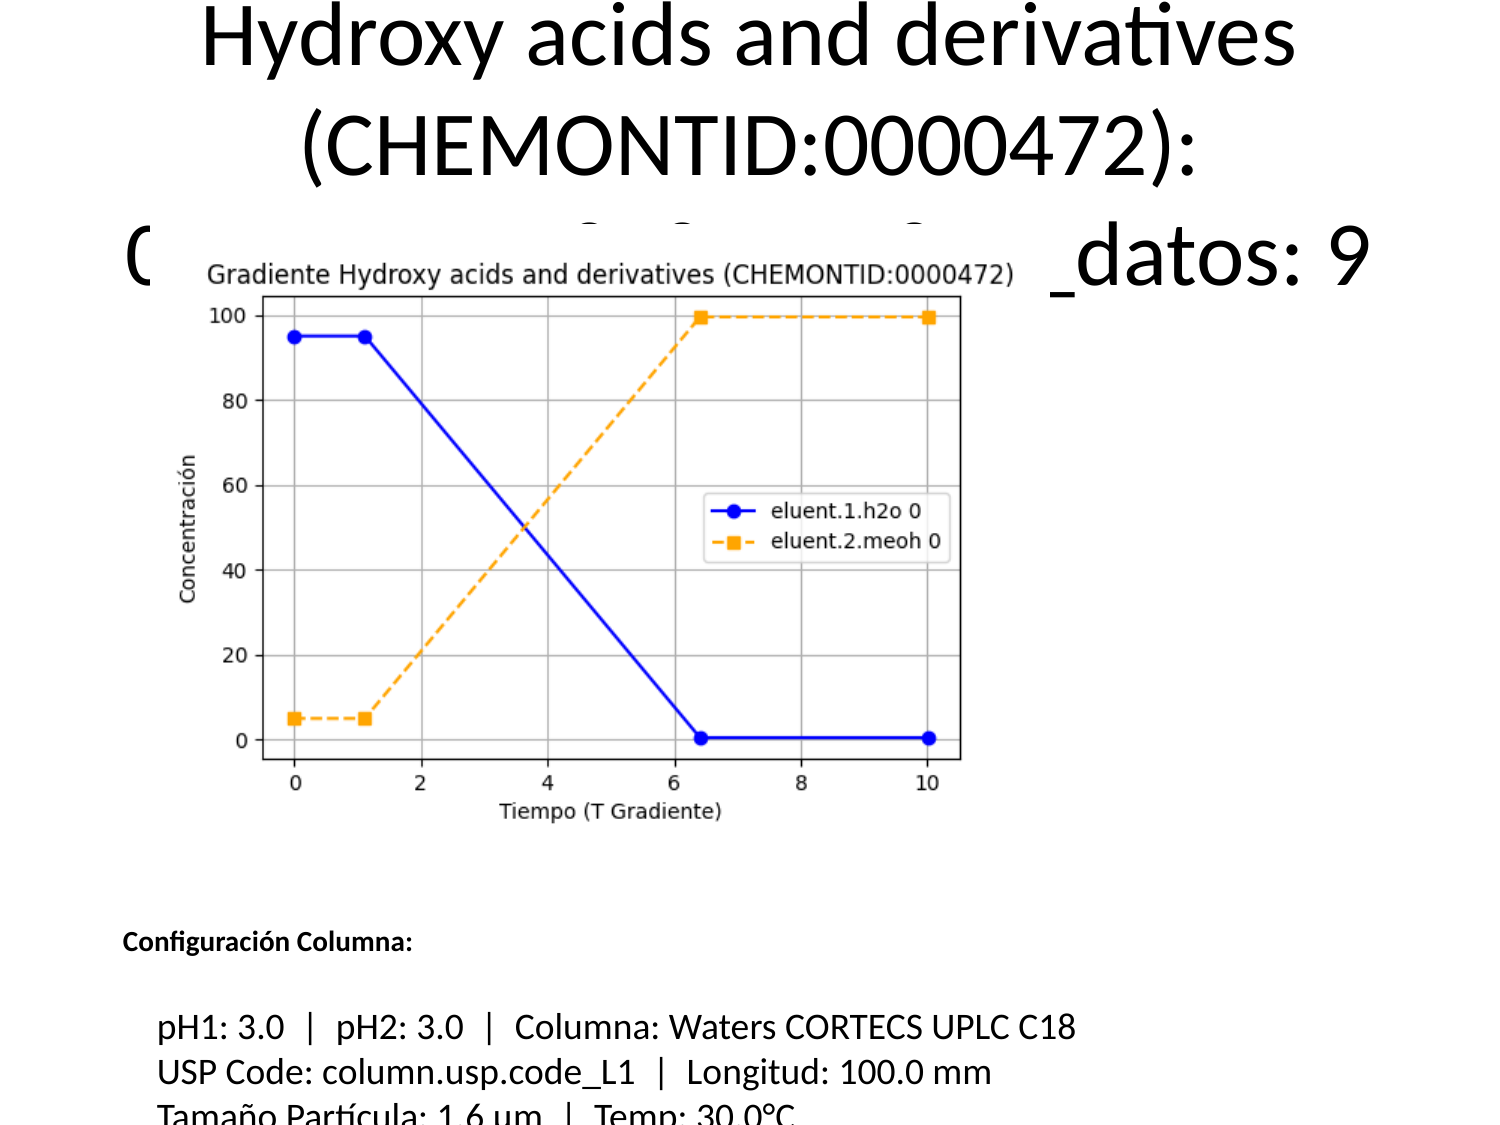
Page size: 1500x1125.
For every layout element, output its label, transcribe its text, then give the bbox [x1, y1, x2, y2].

title Hydroxy acids and derivatives (CHEMONTID:0000472): 0.9500372080857408, n_datos: 9 [75, 45, 1425, 233]
picture [149, 224, 1051, 826]
text_box Configuración Columna: pH1: 3.0 | pH2: 3.0 | Columna: Waters CORTECS UPLC C18 USP Code: column.usp.code_L1 | Longitud: 100.0 mm Tamaño Partícula: 1.6 µm | Temp: 30.0°C Flujo: 0.4 mL/min | T0: 0.55125 min [108, 869, 1092, 1125]
